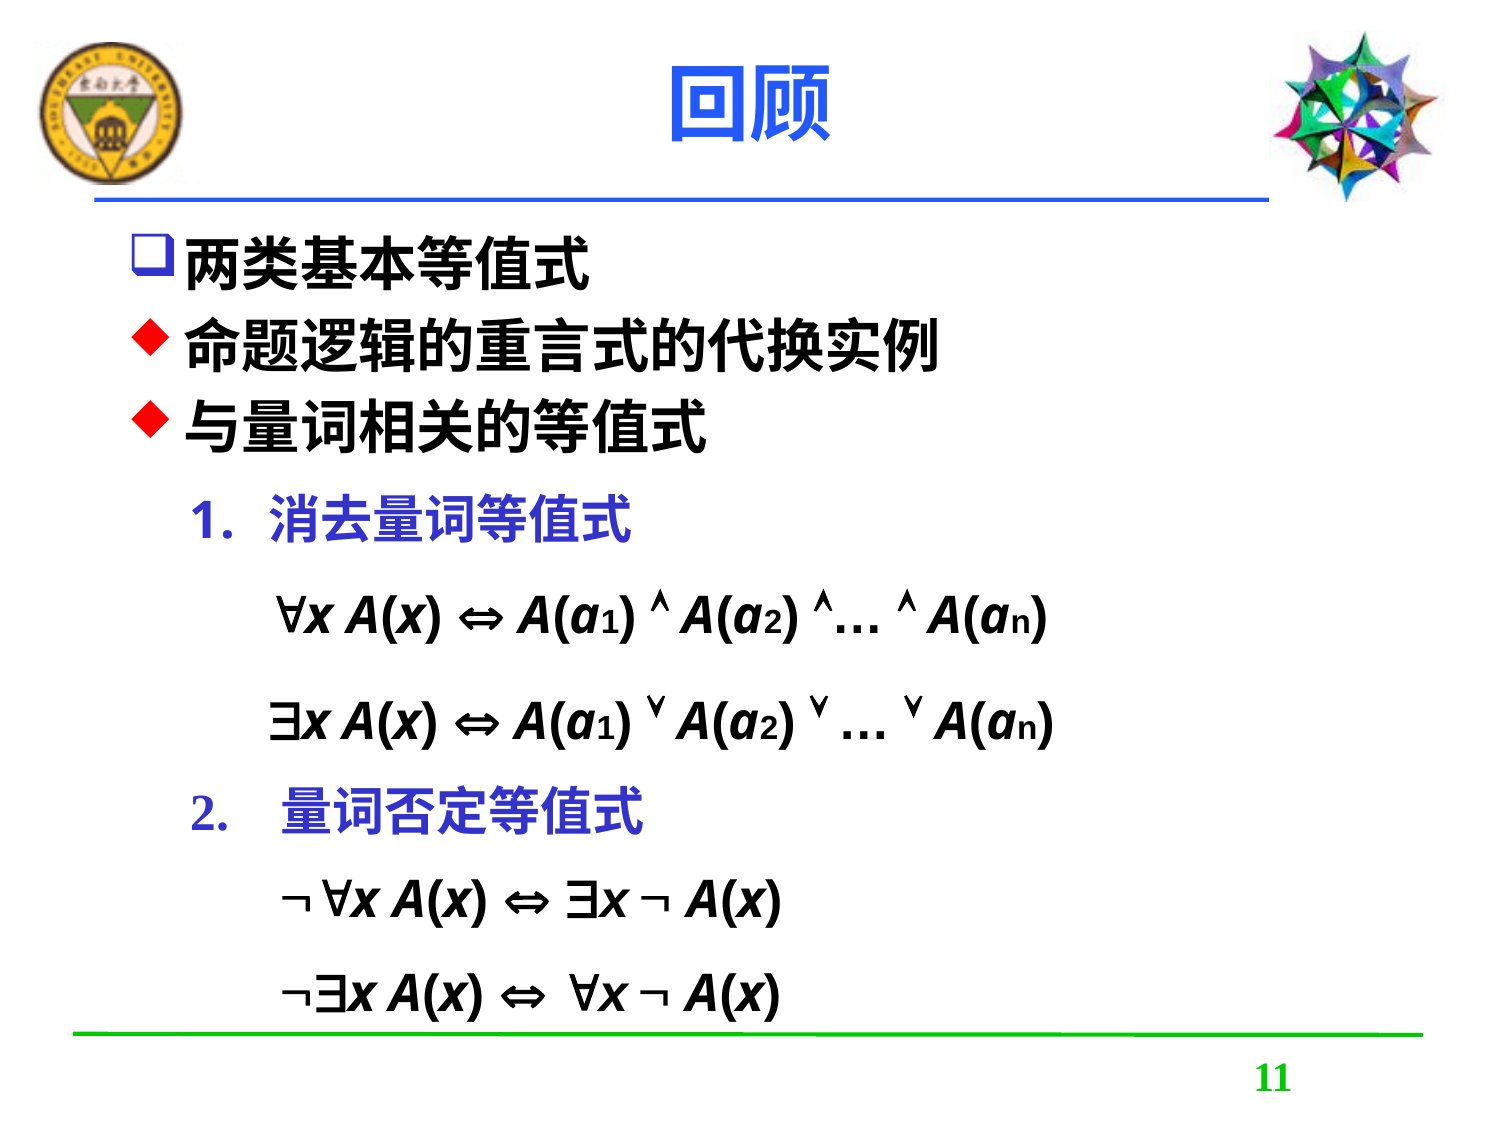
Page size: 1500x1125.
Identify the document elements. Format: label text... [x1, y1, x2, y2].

text_box x A(x)  x  A(x) [265, 857, 1270, 935]
text_box x A(x)  x  A(x) [265, 952, 1294, 1030]
list 两类基本等值式 命题逻辑的重言式的代换实例 与量词相关的等值式 [112, 220, 1388, 1024]
text_box 消去量词等值式 2. 量词否定等值式 [100, 479, 1376, 1125]
text_box x A(x)  A(a1)  A(a2) …  A(an) [253, 574, 1258, 652]
picture [29, 42, 112, 185]
text_box x A(x)  A(a1)  A(a2)  …  A(an) [253, 679, 1282, 757]
picture [1269, 30, 1451, 202]
title 回顾 [112, 7, 1388, 195]
